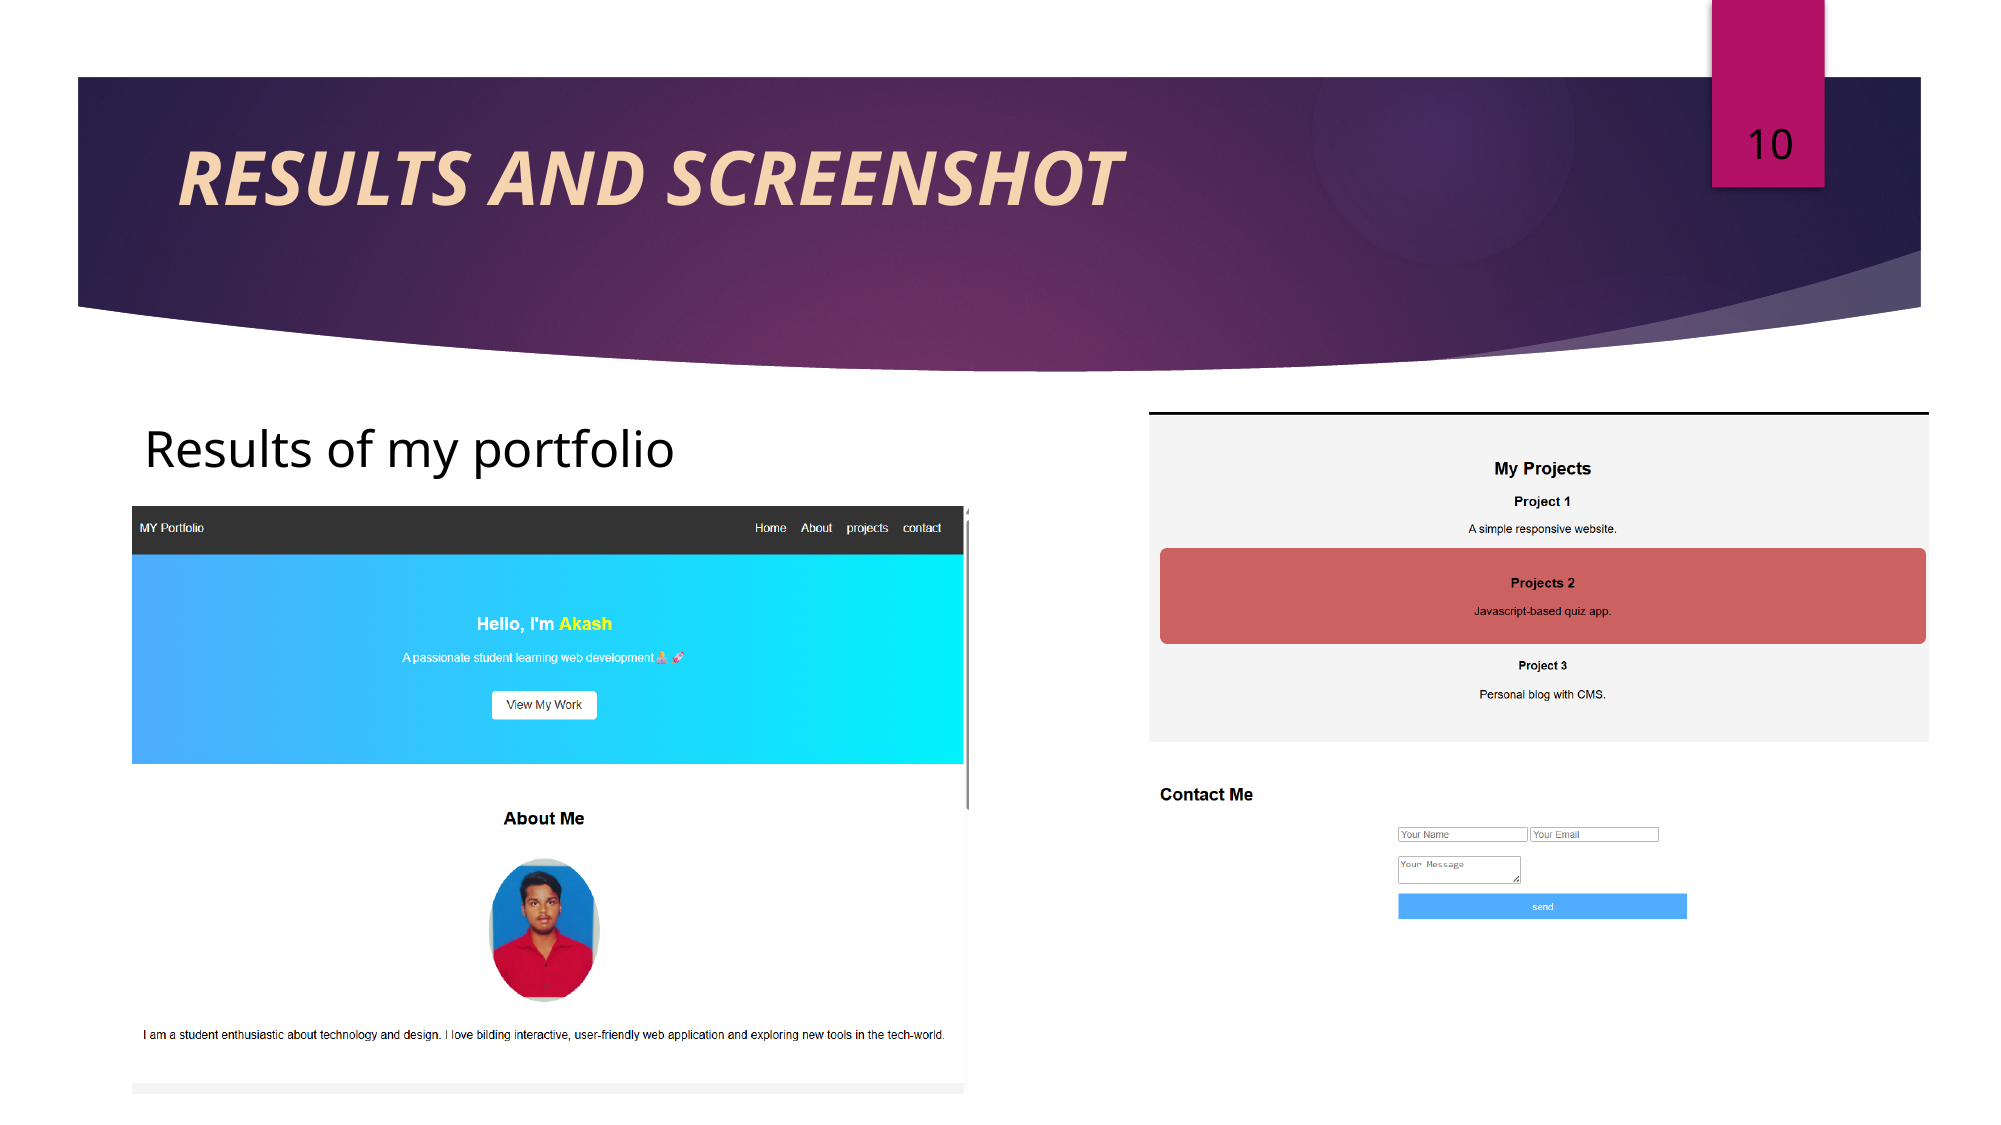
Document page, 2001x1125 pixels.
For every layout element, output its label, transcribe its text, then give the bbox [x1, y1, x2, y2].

picture [1149, 412, 1929, 926]
picture [110, 506, 970, 1095]
text_box Results of my portfolio [129, 409, 1542, 485]
title RESULTS AND SCREENSHOT [0, 79, 1836, 270]
slide_number 10 [1698, 0, 1836, 175]
